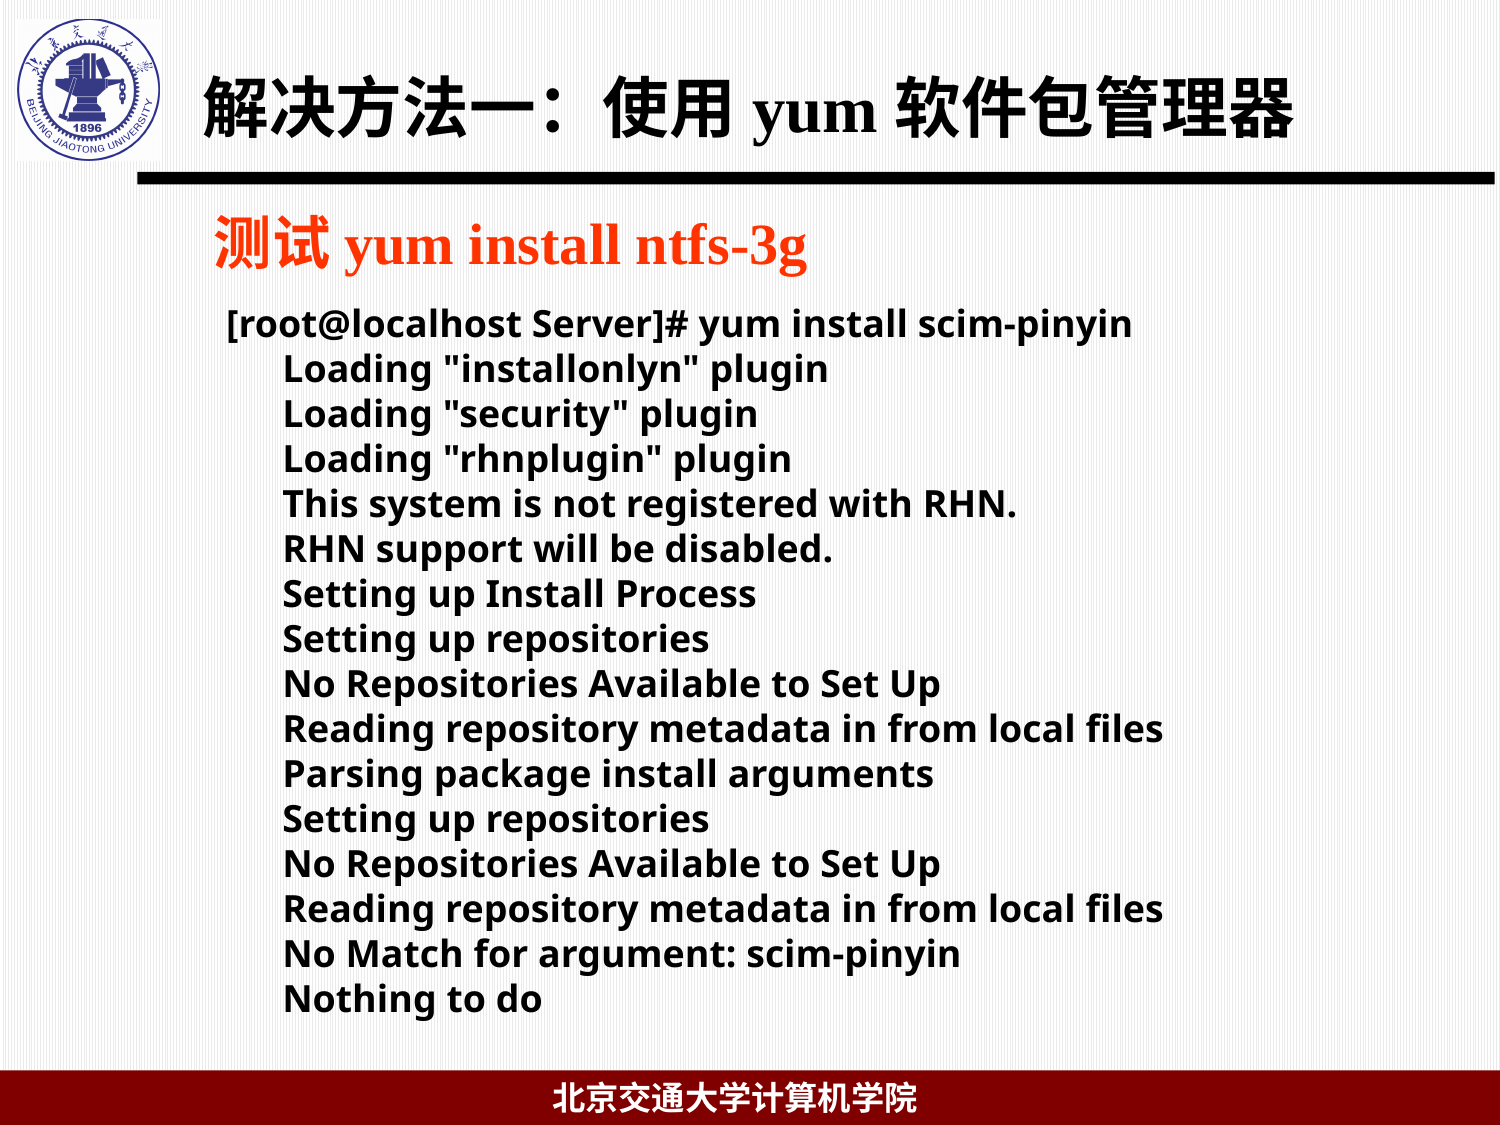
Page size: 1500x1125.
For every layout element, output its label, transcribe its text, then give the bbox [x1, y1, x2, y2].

text_box 测试yum install ntfs-3g [199, 199, 1196, 284]
list [root@localhost Server]# yum install scim-pinyin Loading "installonlyn" plugin Loading "security" plugin Loading "rhnplugin" plugin This system is not registered with RHN. RHN support will be disabled. Setting up Install Process Setting up repositories No Repositories Available to Set Up Reading repository metadata in from local files Parsing package install arguments Setting up repositories No Repositories Available to Set Up Reading repository metadata in from local files No Match for argument: scim-pinyin Nothing to do [210, 292, 1339, 1125]
picture [17, 19, 160, 161]
title 解决方法一：使用yum软件包管理器 [187, 58, 1500, 153]
